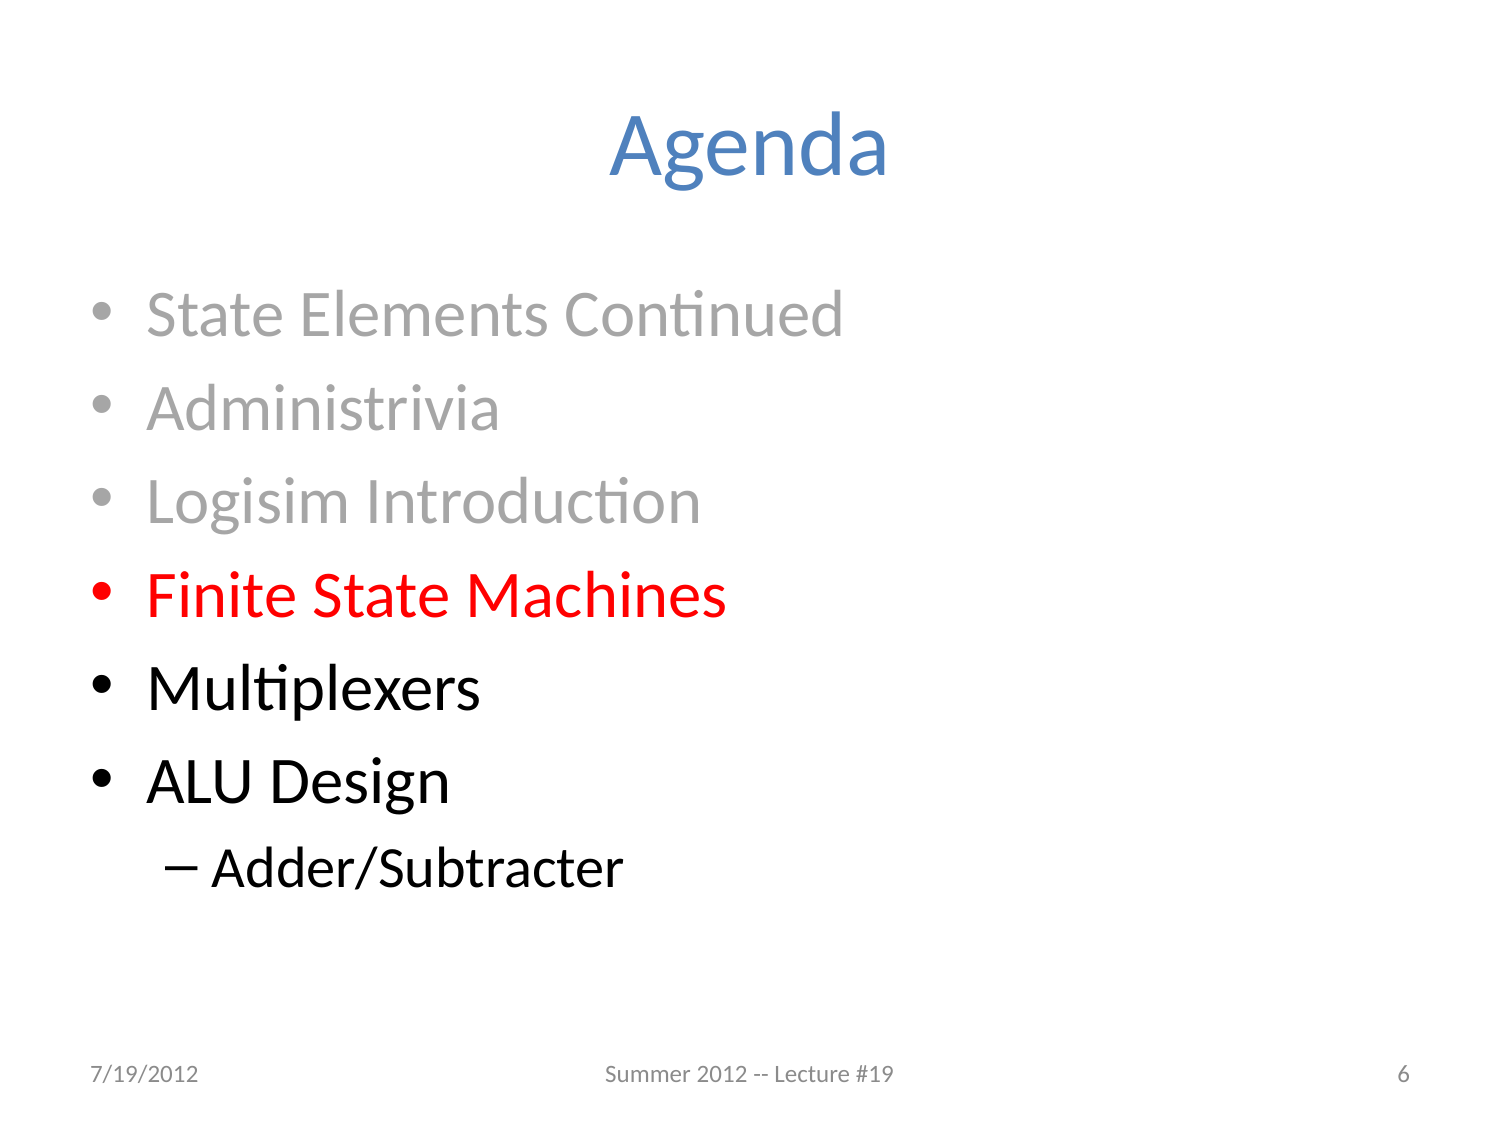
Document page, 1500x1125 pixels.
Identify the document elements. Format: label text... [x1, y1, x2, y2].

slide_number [75, 1042, 425, 1103]
list State Elements Continued Administrivia Logisim Introduction Finite State Machines Multiplexers ALU Design Adder/Subtracter [75, 262, 1425, 1073]
slide_number 6 [1074, 1042, 1425, 1103]
footer Summer 2012 -- Lecture #19 [512, 1042, 988, 1103]
title Agenda [75, 45, 1425, 233]
